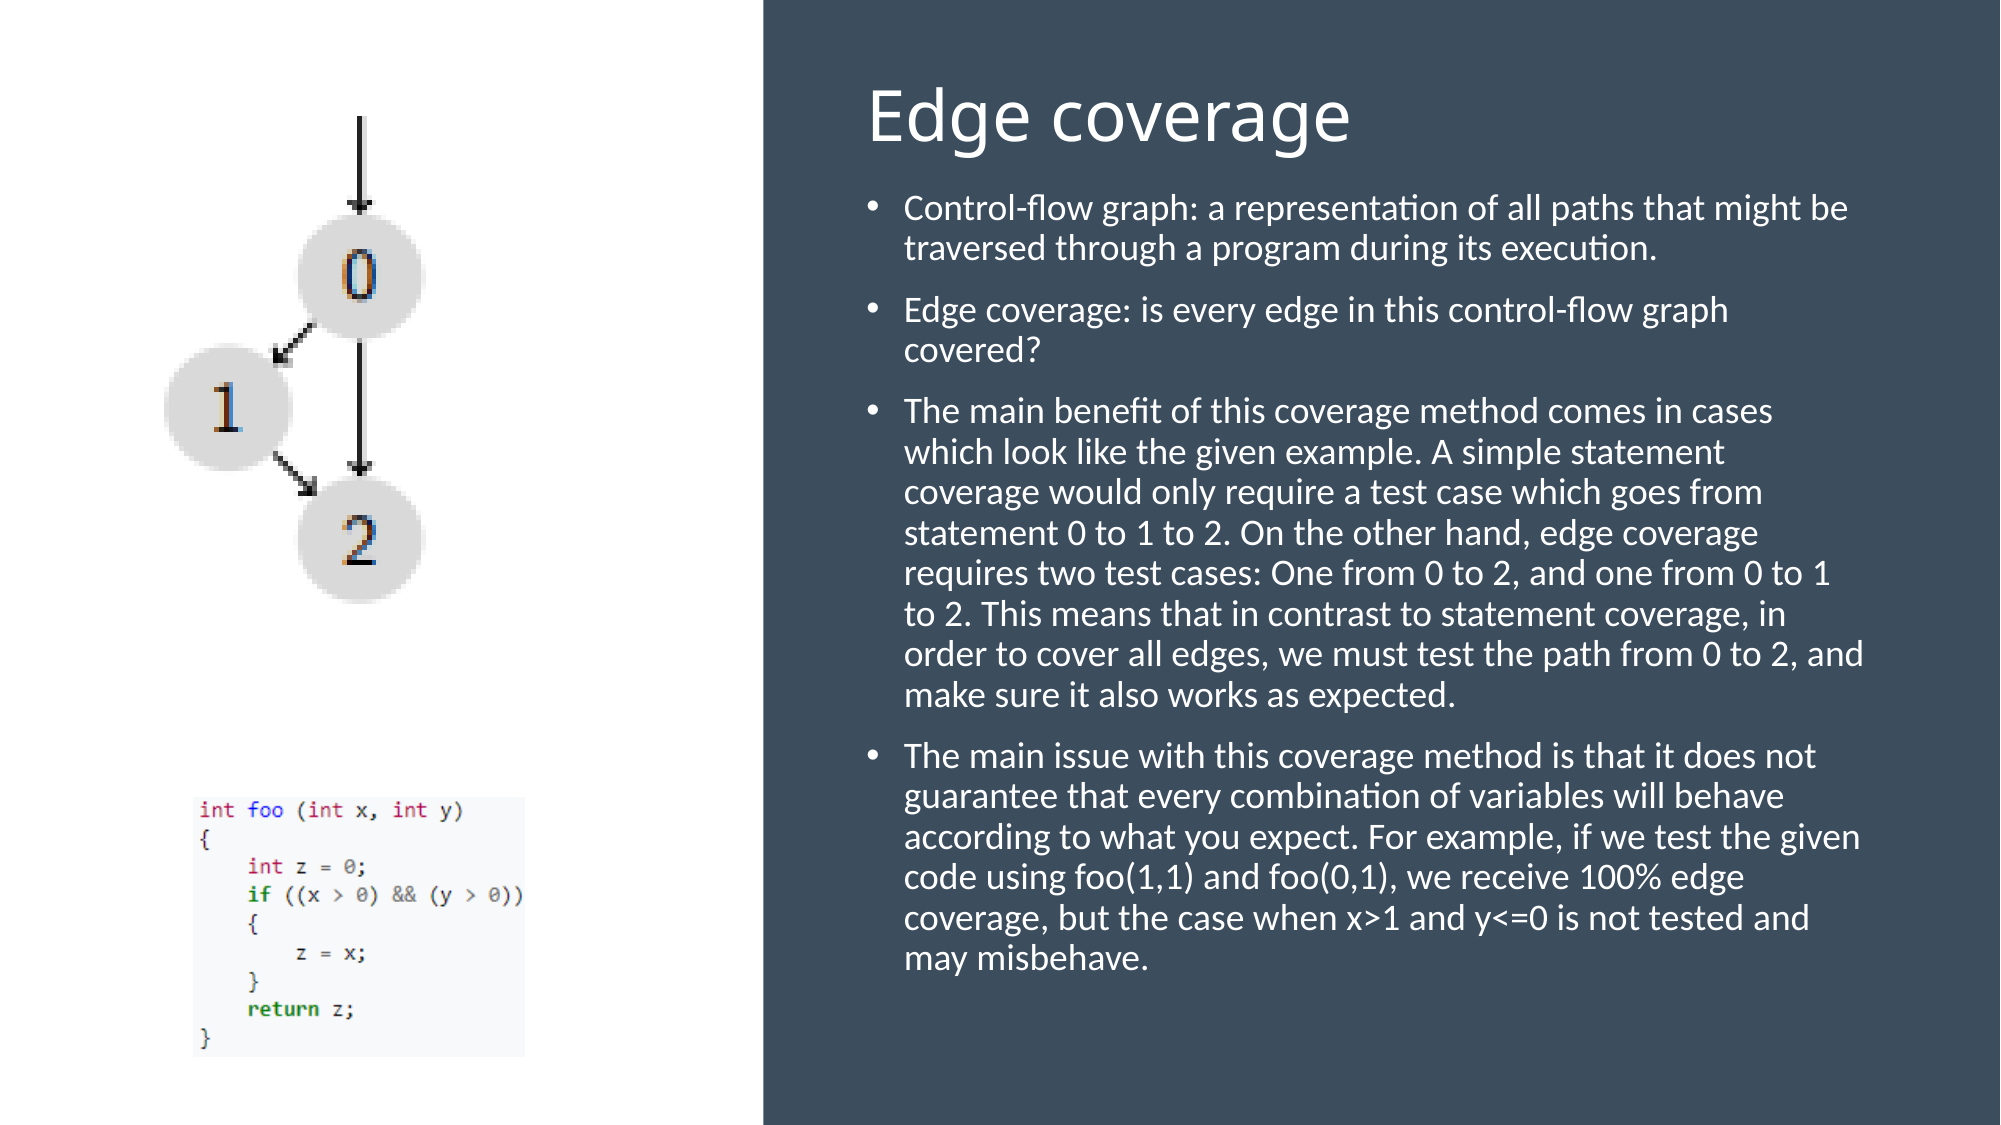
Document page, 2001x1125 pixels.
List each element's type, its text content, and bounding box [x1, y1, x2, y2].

title Edge coverage [851, 72, 1883, 165]
list Control-flow graph: a representation of all paths that might be traversed through a program during its execution. Edge coverage: is every edge in this control-flow graph covered? The main benefit of this coverage method comes in cases which look like the given example. A simple statement coverage would only require a test case which goes from statement 0 to 1 to 2. On the other hand, edge coverage requires two test cases: One from 0 to 2, and one from 0 to 1 to 2. This means that in contrast to statement coverage, in order to cover all edges, we must test the path from 0 to 2, and make sure it also works as expected. The main issue with this coverage method is that it does not guarantee that every combination of variables will behave according to what you expect. For example, if we test the given code using foo(1,1) and foo(0,1), we receive 100% edge coverage, but the case when x>1 and y<=0 is not tested and may misbehave. [851, 180, 1883, 991]
text_box [762, 0, 2000, 1125]
picture [160, 102, 446, 634]
picture [192, 797, 525, 1058]
text_box [0, 0, 762, 1125]
